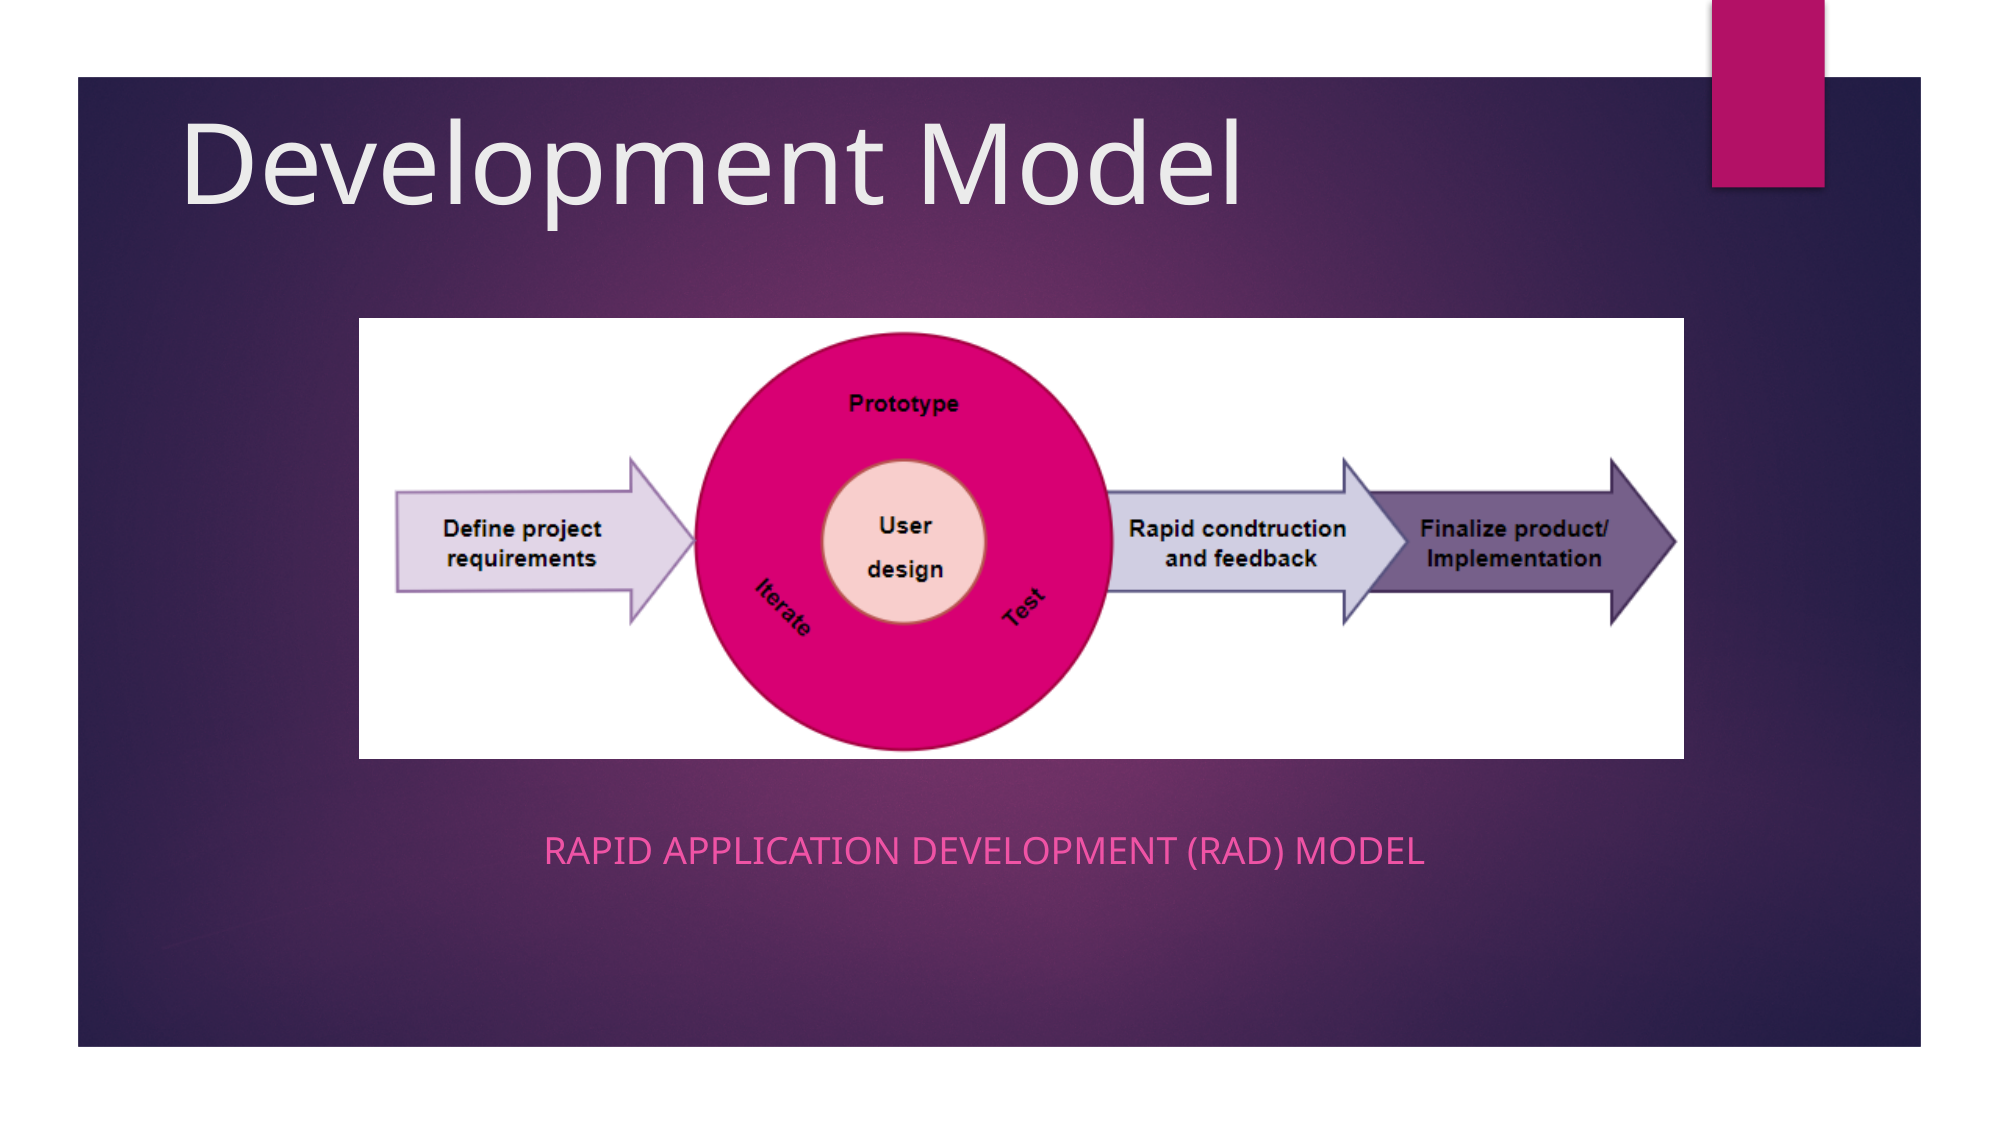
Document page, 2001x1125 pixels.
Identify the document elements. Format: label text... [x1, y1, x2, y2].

subtitle rapid application development (rad) model [518, 820, 1805, 962]
title Development Model [132, 0, 1581, 235]
picture [359, 317, 1684, 760]
